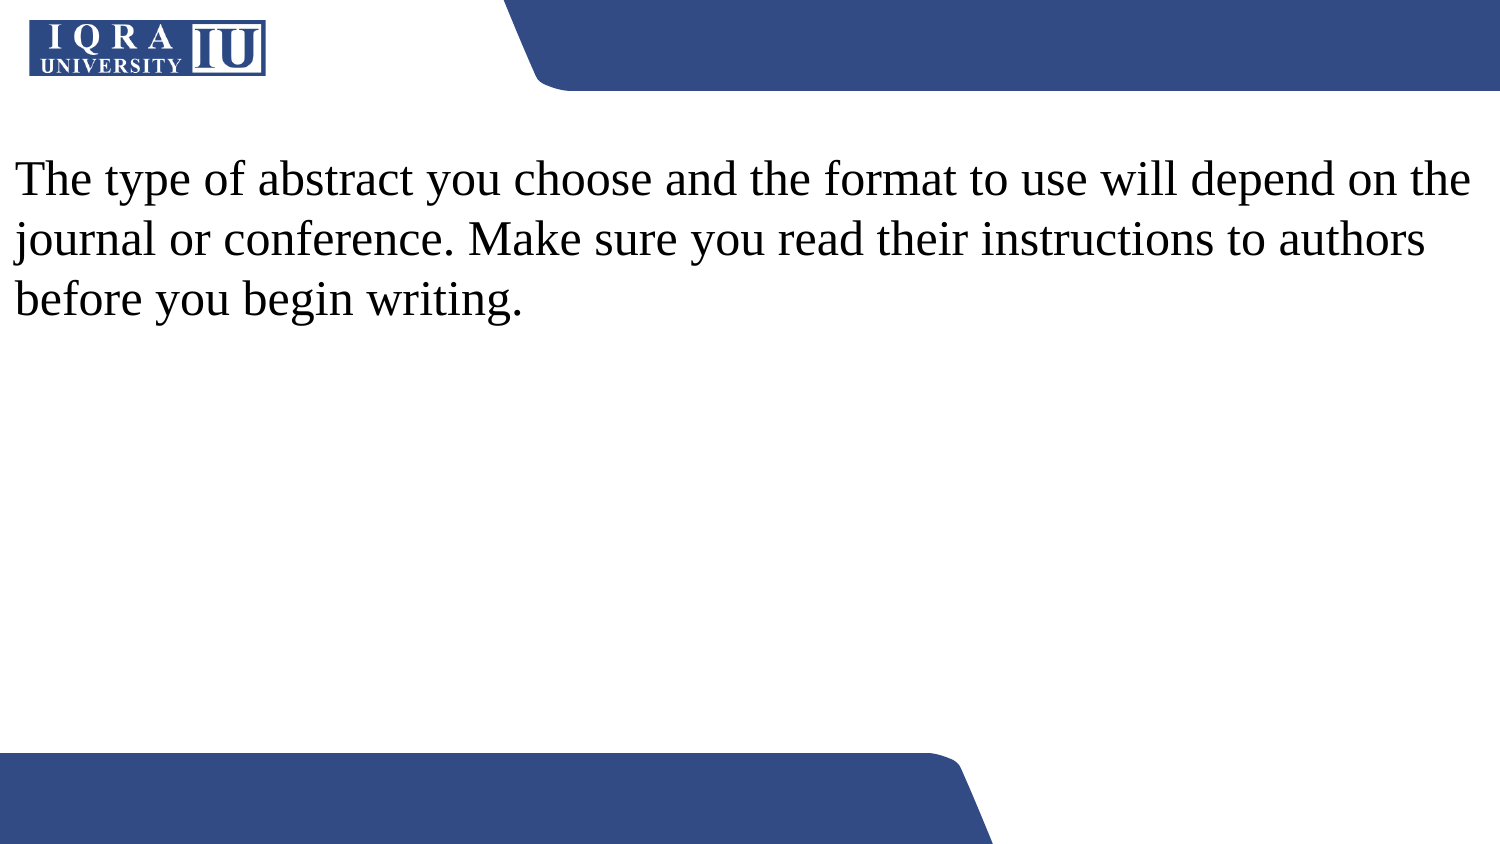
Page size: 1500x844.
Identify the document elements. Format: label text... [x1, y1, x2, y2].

text_box The type of abstract you choose and the format to use will depend on the journal or conference. Make sure you read their instructions to authors before you begin writing. [0, 138, 1500, 334]
picture [29, 20, 266, 76]
